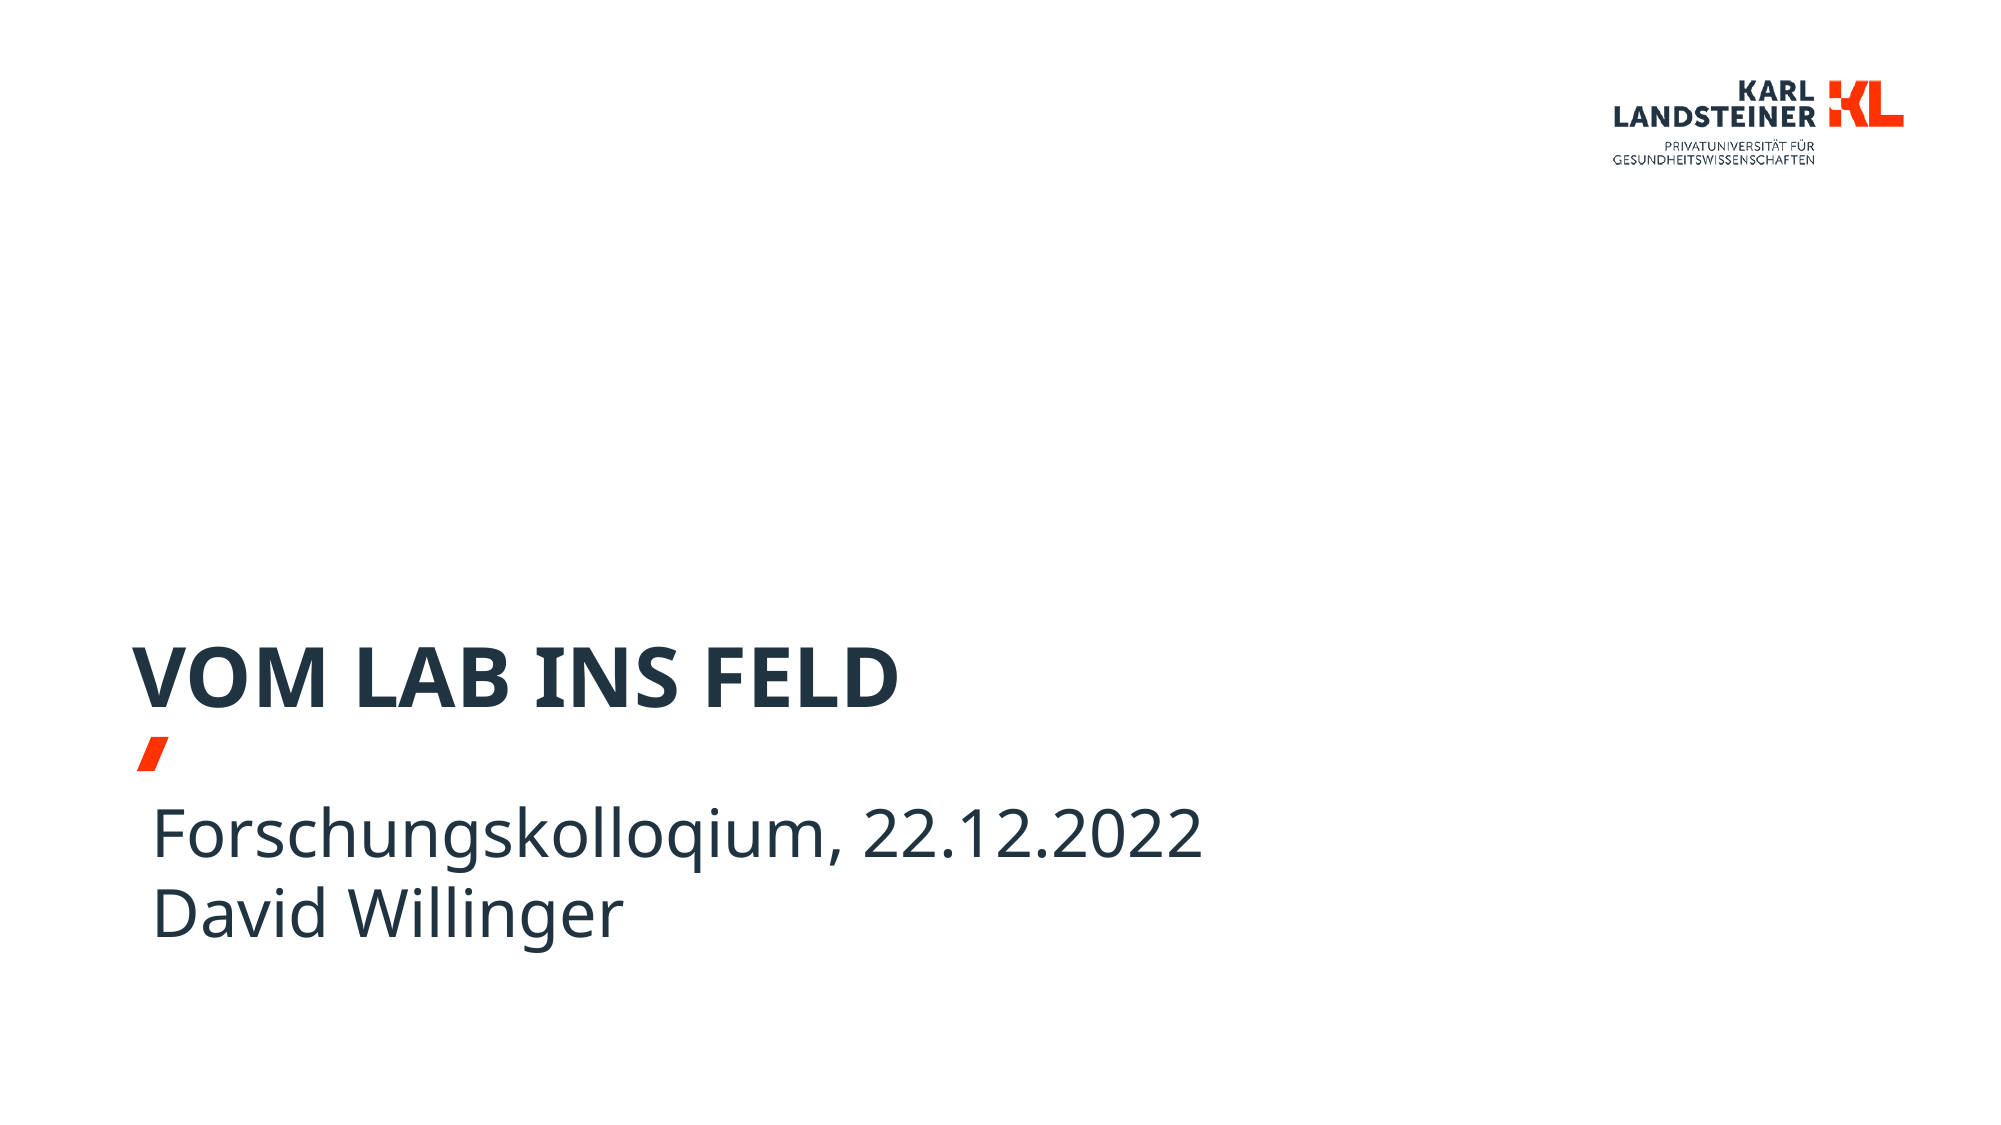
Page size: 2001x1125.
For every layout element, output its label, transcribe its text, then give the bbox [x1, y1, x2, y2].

title VOM LAB INS FELD [132, 237, 1754, 725]
subtitle Forschungskolloqium, 22.12.2022 David Willinger [136, 783, 1585, 925]
picture [1584, 54, 1932, 190]
